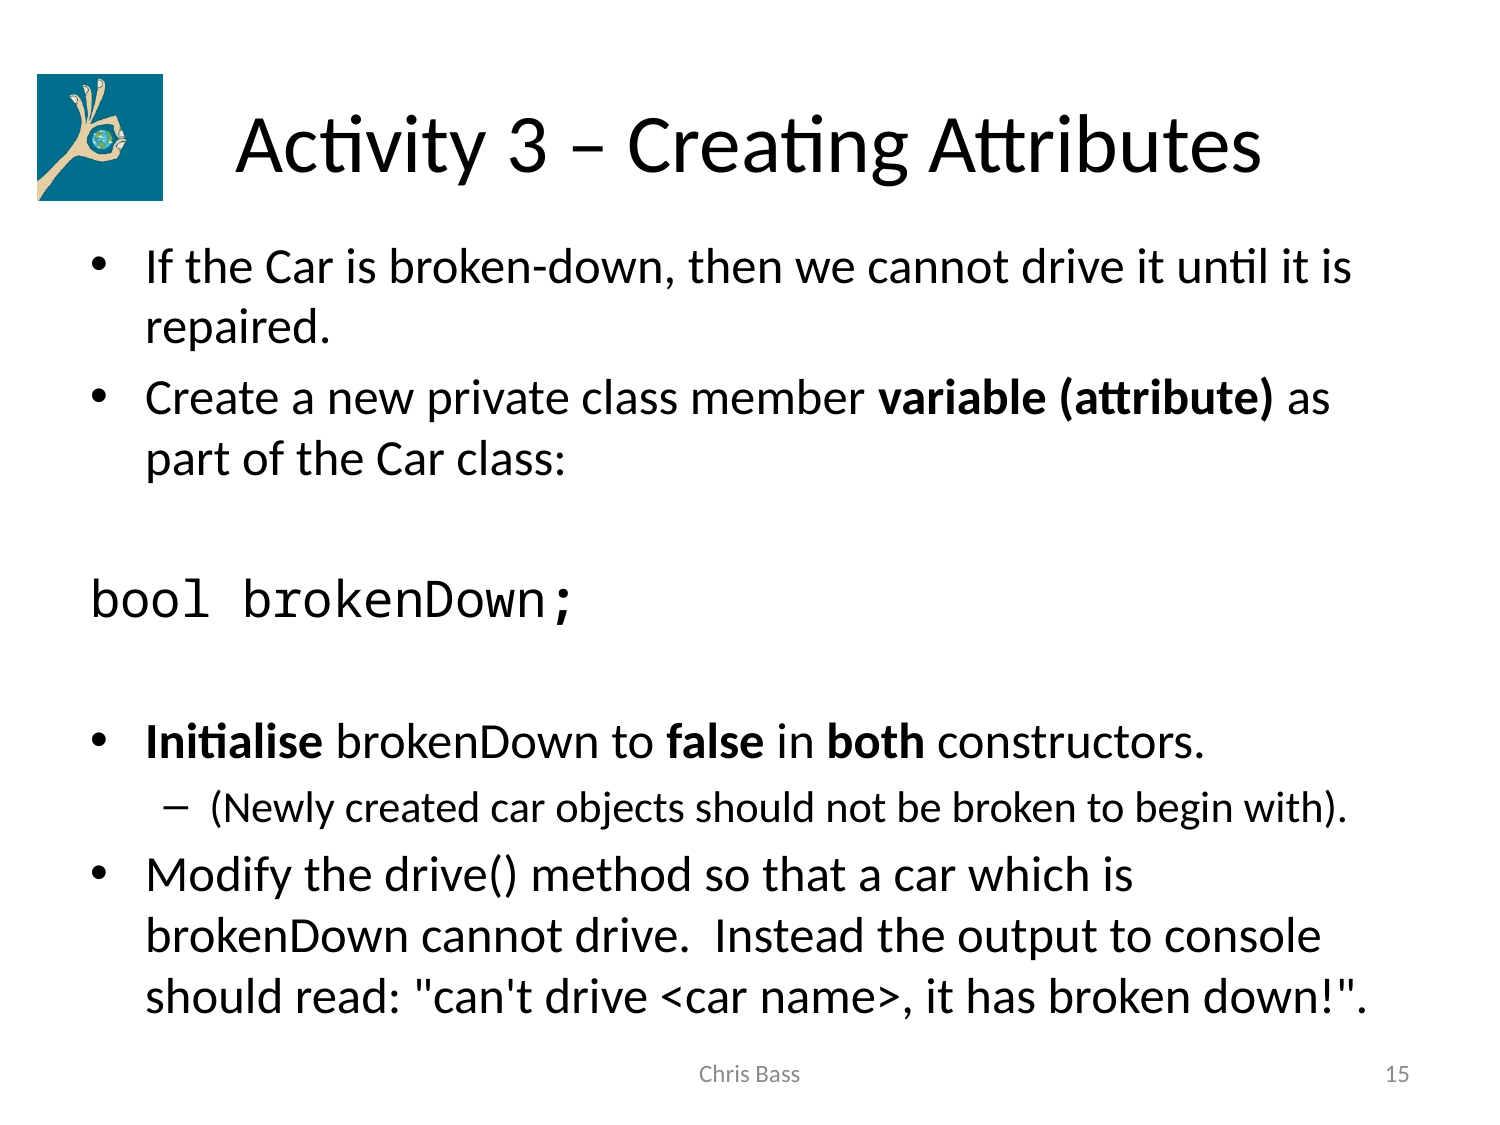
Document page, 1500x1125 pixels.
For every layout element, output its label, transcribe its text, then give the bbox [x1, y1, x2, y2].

title Activity 3 – Creating Attributes [75, 45, 1425, 224]
picture [37, 79, 126, 201]
slide_number 15 [1074, 1042, 1425, 1103]
list If the Car is broken-down, then we cannot drive it until it is repaired. Create a new private class member variable (attribute) as part of the Car class: bool brokenDown; Initialise brokenDown to false in both constructors. (Newly created car objects should not be broken to begin with). Modify the drive() method so that a car which is brokenDown cannot drive. Instead the output to console should read: "can't drive <car name>, it has broken down!". [75, 224, 1425, 1043]
footer Chris Bass [512, 1042, 988, 1103]
